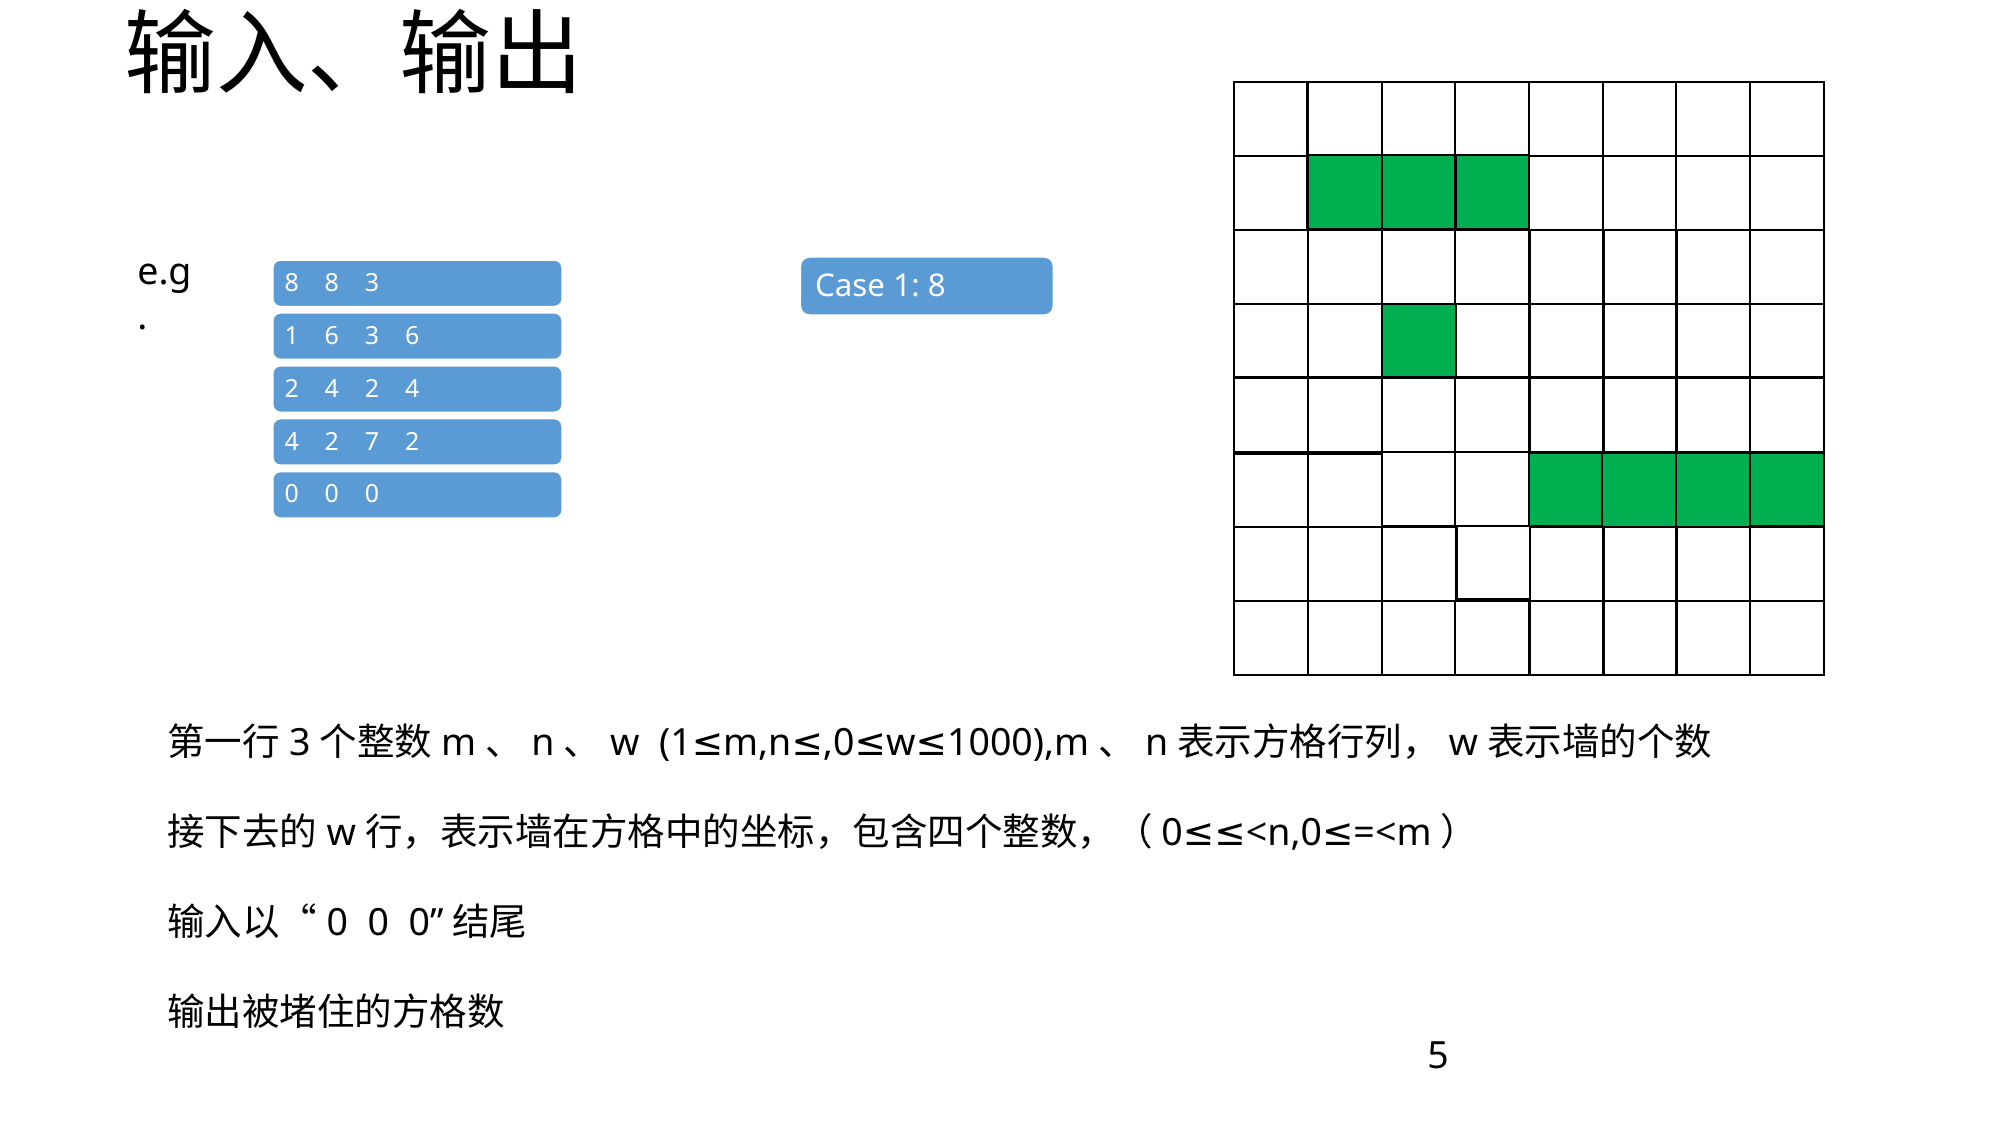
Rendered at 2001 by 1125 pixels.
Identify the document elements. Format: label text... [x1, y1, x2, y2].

text_box [1529, 600, 1602, 676]
text_box [1233, 229, 1307, 303]
text_box [1307, 526, 1381, 600]
text_box [1529, 377, 1602, 451]
text_box [1602, 303, 1675, 377]
text_box [1381, 378, 1454, 451]
text_box [1307, 453, 1381, 526]
text_box [1456, 525, 1529, 600]
text_box [1381, 81, 1454, 154]
text_box [1749, 452, 1825, 527]
text_box [1528, 81, 1602, 155]
text_box [1675, 303, 1751, 377]
text_box [1675, 528, 1751, 600]
text_box [1675, 600, 1751, 676]
text_box [1529, 527, 1602, 600]
text_box [1751, 527, 1825, 600]
text_box [1751, 377, 1825, 451]
text_box [1381, 526, 1456, 600]
text_box [1381, 154, 1454, 230]
text_box [1602, 600, 1675, 676]
text_box [1751, 303, 1825, 377]
text_box [1233, 81, 1307, 155]
text_box [1602, 377, 1675, 451]
text_box [1528, 452, 1601, 527]
text_box [1454, 451, 1529, 526]
text_box [1529, 229, 1602, 303]
text_box [1233, 377, 1307, 453]
text_box [1233, 453, 1307, 526]
text_box [1233, 600, 1307, 676]
text_box [1454, 230, 1529, 303]
slide_number 5 [1412, 1023, 1890, 1058]
text_box [1307, 154, 1381, 230]
text_box [1307, 303, 1381, 377]
text_box [1307, 81, 1381, 154]
text_box [1233, 526, 1307, 600]
text_box [1454, 600, 1529, 676]
text_box [1751, 600, 1825, 676]
text_box [1602, 155, 1675, 229]
text_box [1675, 229, 1751, 303]
text_box [1307, 377, 1381, 453]
text_box [1381, 451, 1454, 526]
text_box [1602, 229, 1675, 303]
text_box [1675, 452, 1751, 528]
text_box [1751, 229, 1825, 303]
text_box [1529, 303, 1602, 377]
text_box e.g. [122, 239, 212, 345]
title 输入、输出 [109, 0, 1890, 169]
text_box [1454, 81, 1528, 154]
text_box [1381, 303, 1457, 378]
text_box [1307, 230, 1381, 303]
text_box [1751, 81, 1825, 155]
text_box [1233, 303, 1307, 377]
text_box [1454, 154, 1530, 230]
text_box [1751, 155, 1825, 229]
text_box [1675, 377, 1751, 451]
text_box [1457, 303, 1529, 377]
text_box [1381, 600, 1454, 676]
text_box [1675, 155, 1751, 229]
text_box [272, 256, 563, 522]
text_box [1601, 452, 1675, 528]
text_box [1675, 81, 1751, 155]
text_box [1307, 600, 1381, 676]
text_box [799, 256, 1054, 317]
text_box [1381, 230, 1454, 303]
text_box [1602, 528, 1675, 600]
text_box [1530, 155, 1602, 229]
text_box [1602, 81, 1675, 155]
text_box [1454, 377, 1529, 451]
text_box [1233, 155, 1307, 229]
